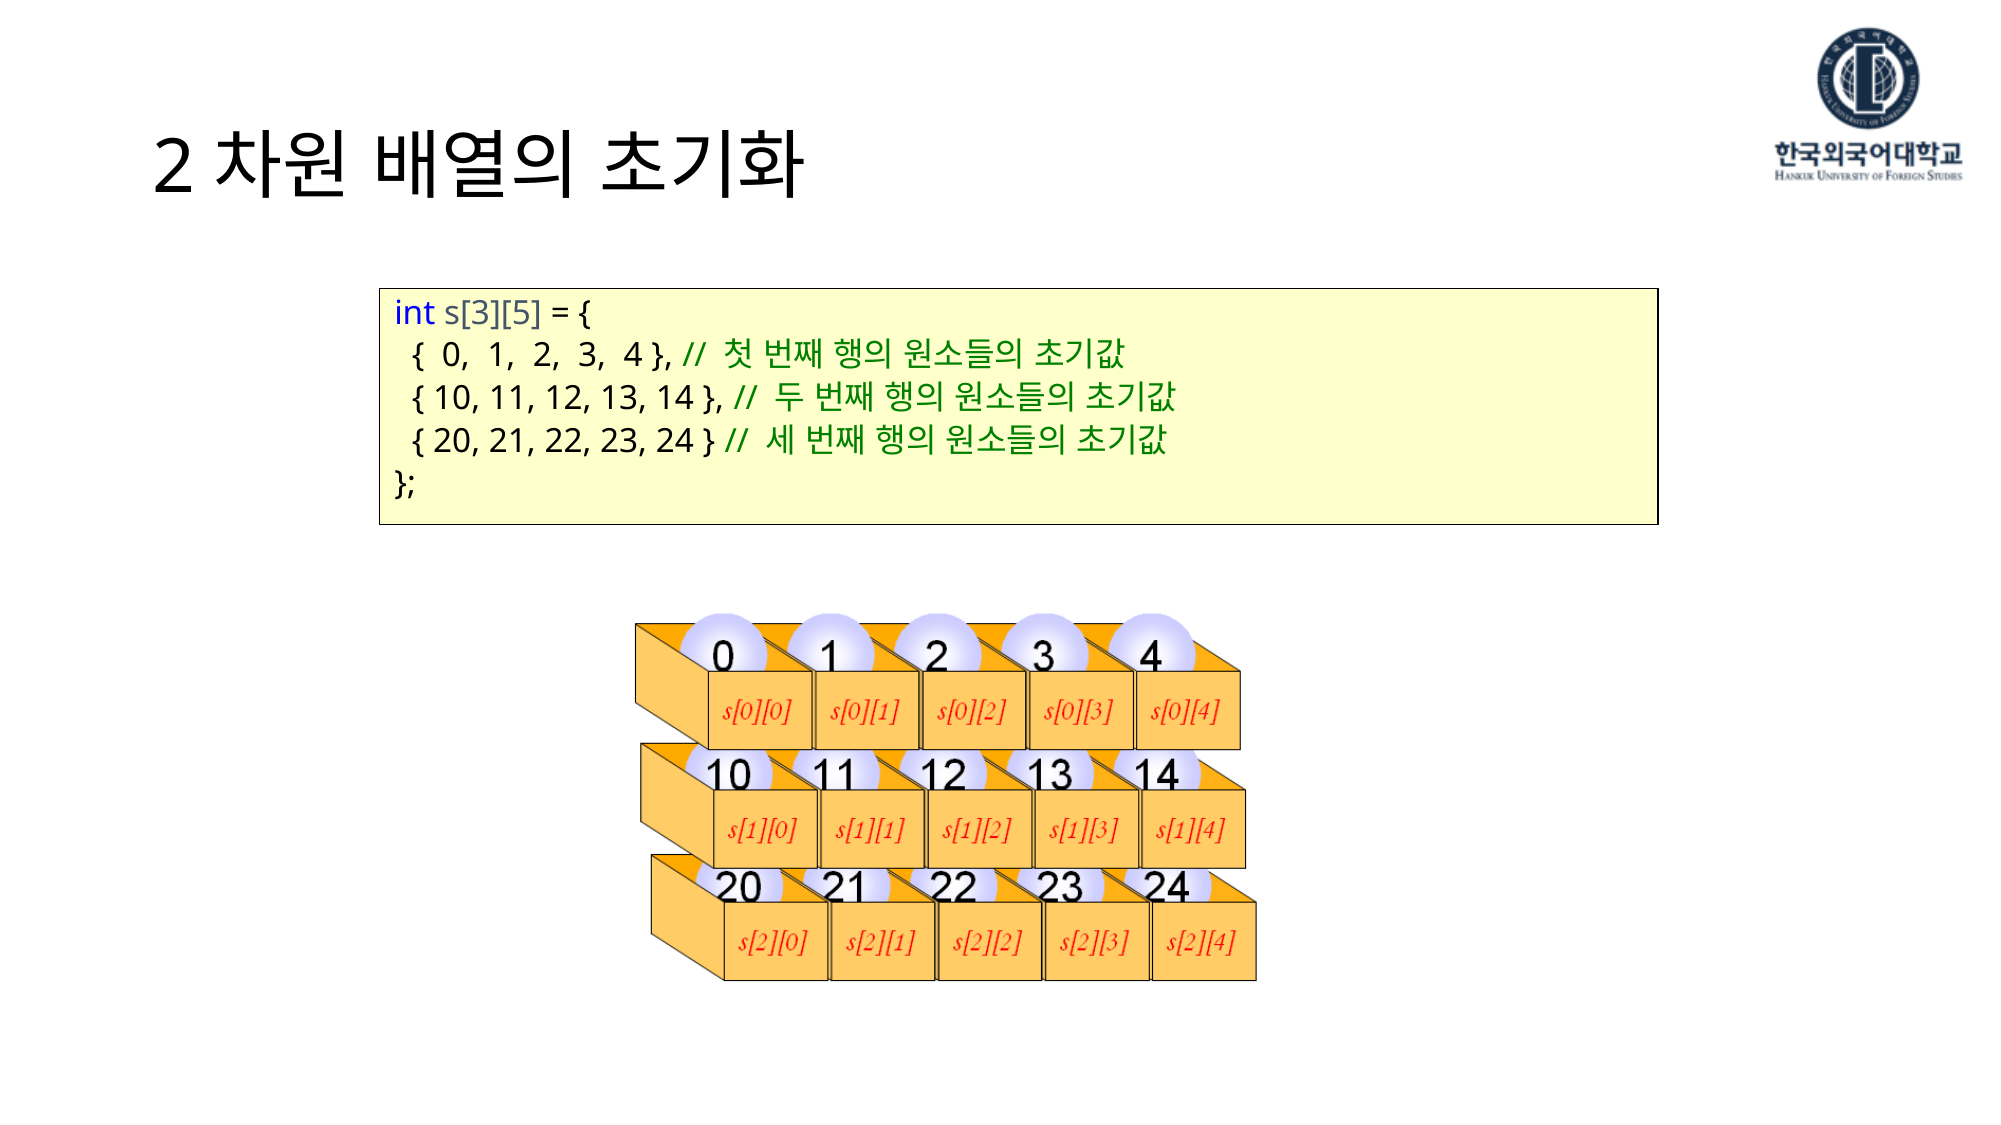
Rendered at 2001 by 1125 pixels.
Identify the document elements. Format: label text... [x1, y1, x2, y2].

text_box int s[3][5] = { { 0, 1, 2, 3, 4 }, // 첫 번째 행의 원소들의 초기값 { 10, 11, 12, 13, 14 }, // 두 번째 행의 원소들의 초기값 { 20, 21, 22, 23, 24 } // 세 번째 행의 원소들의 초기값 }; [379, 288, 1658, 525]
picture [1763, 22, 1972, 192]
title 2차원 배열의 초기화 [137, 59, 1863, 278]
picture [617, 585, 1281, 997]
